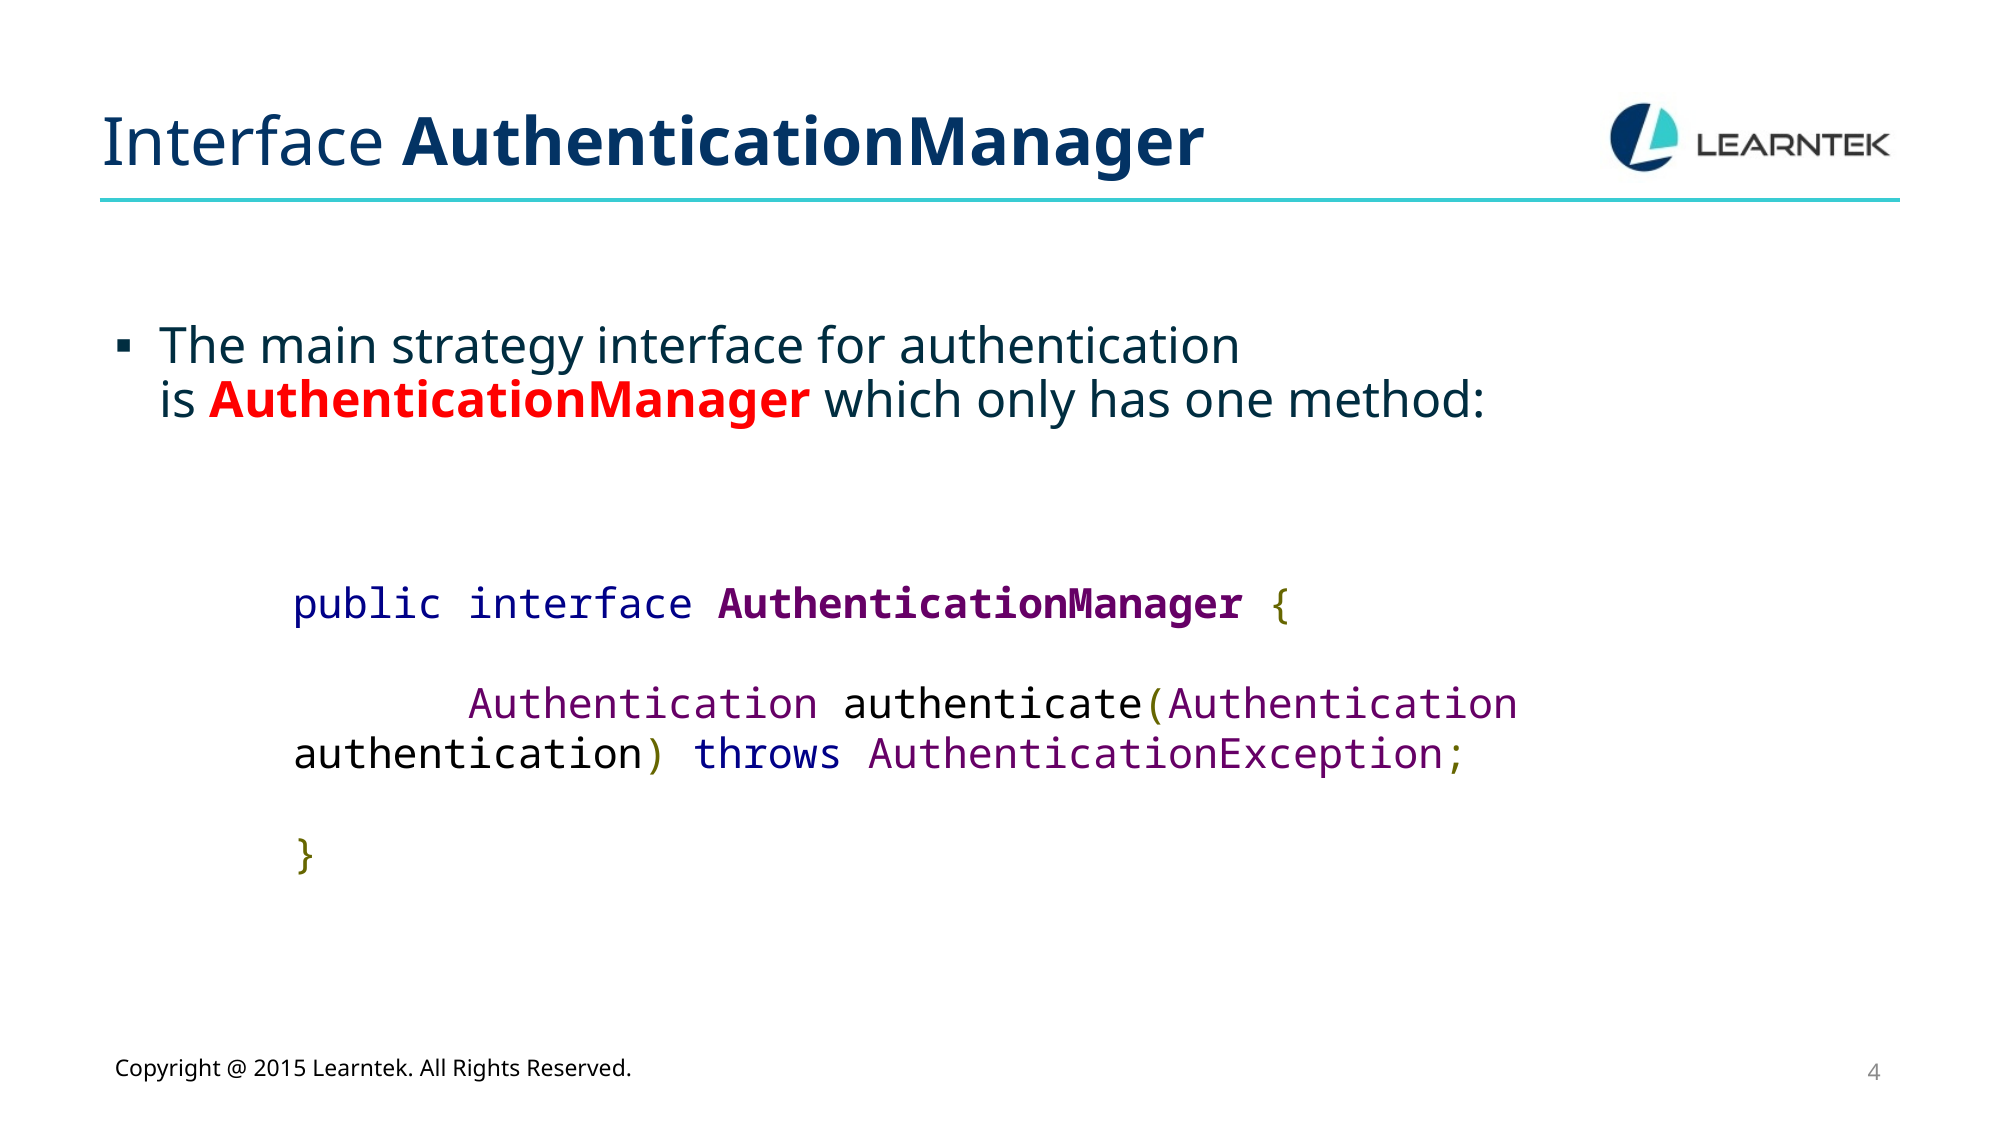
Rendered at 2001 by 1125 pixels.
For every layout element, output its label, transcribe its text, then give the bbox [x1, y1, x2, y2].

slide_number 4 [1708, 1050, 1896, 1096]
list The main strategy interface for authentication is AuthenticationManager which only has one method: [99, 312, 1901, 460]
title Interface AuthenticationManager [87, 20, 1513, 188]
picture [1600, 92, 1901, 183]
footer Copyright @ 2015 Learntek. All Rights Reserved. [99, 1044, 1138, 1090]
text_box public interface AuthenticationManager { Authentication authenticate(Authentication authentication) throws AuthenticationException; } [278, 568, 1587, 884]
